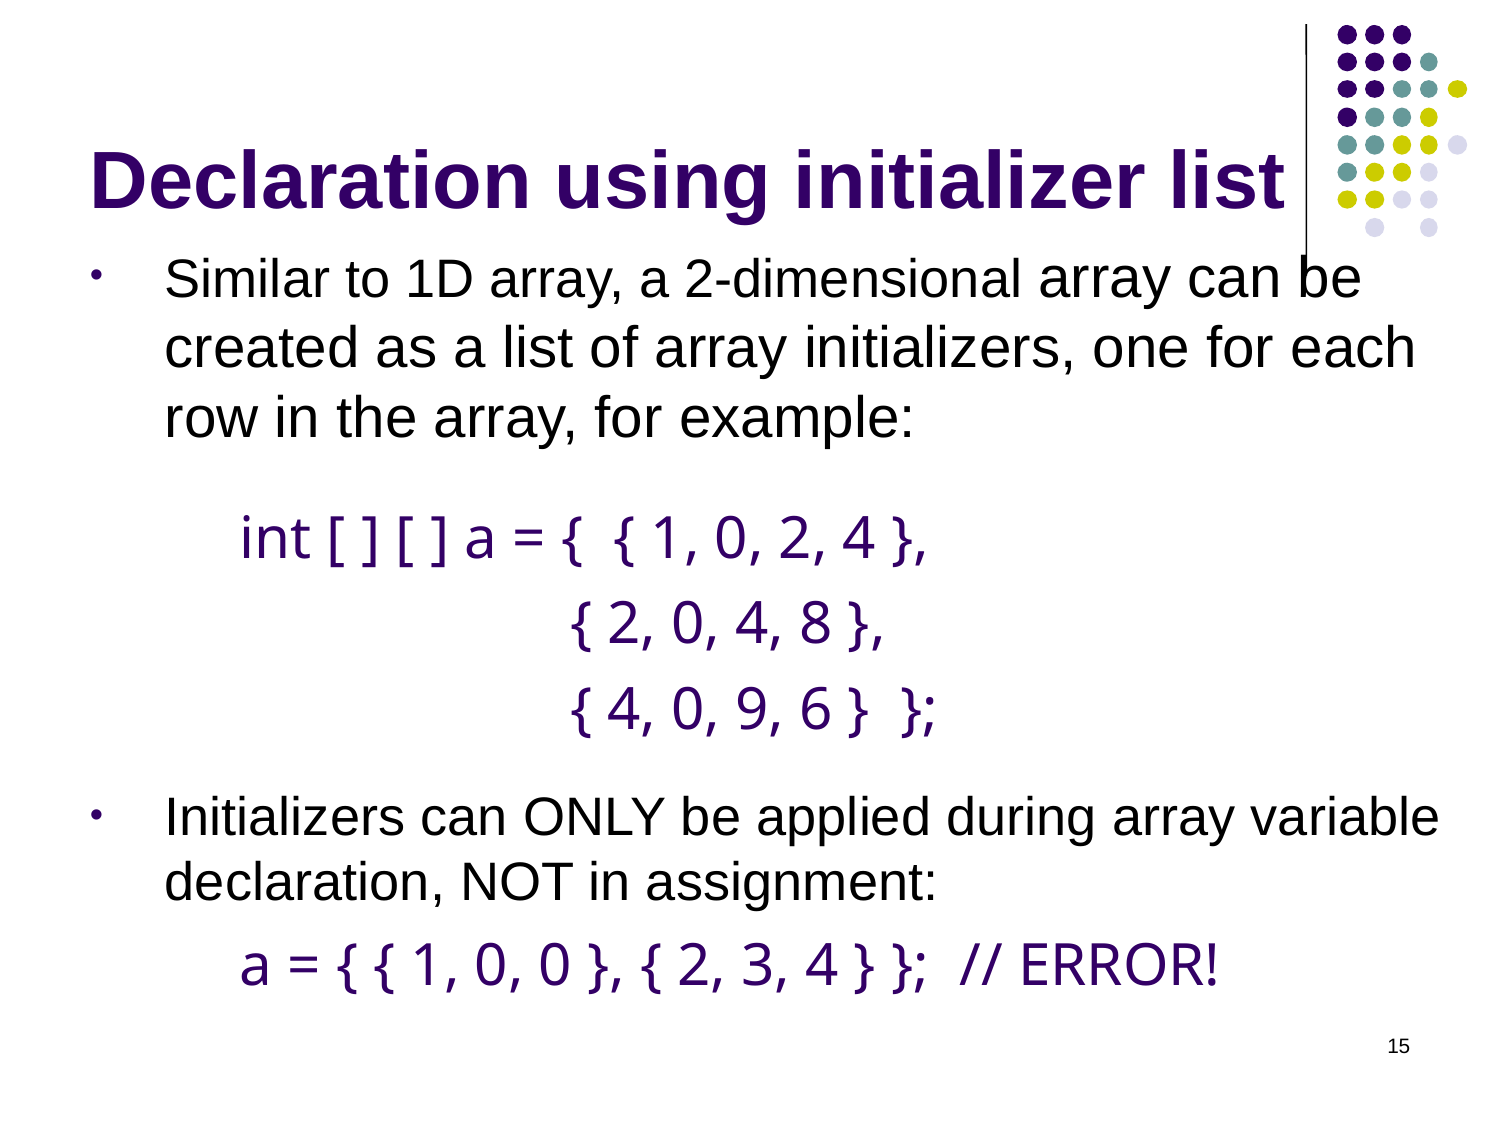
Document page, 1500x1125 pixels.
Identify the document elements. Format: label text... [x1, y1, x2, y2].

text_box Declaration using initializer list [75, 20, 1313, 231]
text_box Similar to 1D array, a 2-dimensional array can be created as a list of array initializers, one for each row in the array, for example: int [ ] [ ] a = { { 1, 0, 2, 4 }, { 2, 0, 4, 8 }, { 4, 0, 9, 6 } }; Initializers can ONLY be applied during array variable declaration, NOT in assignment: a = { { 1, 0, 0 }, { 2, 3, 4 } }; // ERROR! [75, 231, 1475, 956]
text_box 15 [1074, 1024, 1425, 1100]
